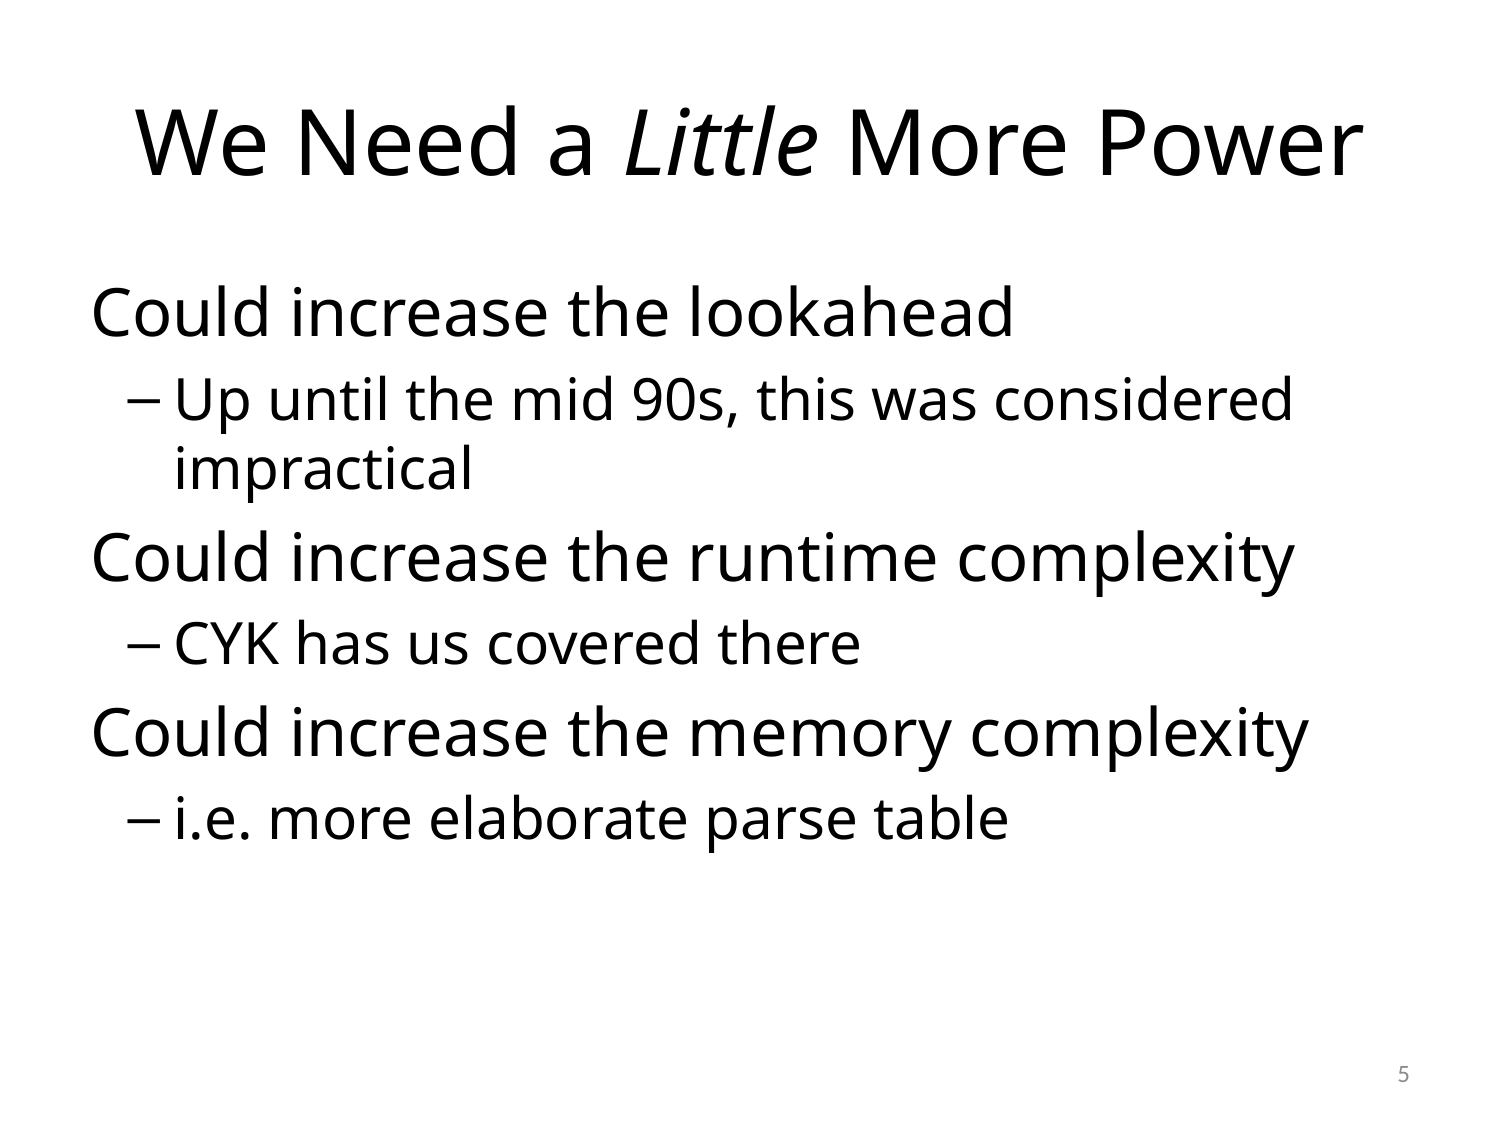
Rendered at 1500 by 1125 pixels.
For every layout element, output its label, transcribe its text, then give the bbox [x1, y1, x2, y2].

list Could increase the lookahead Up until the mid 90s, this was considered impractical Could increase the runtime complexity CYK has us covered there Could increase the memory complexity i.e. more elaborate parse table [75, 262, 1425, 1005]
slide_number 5 [1074, 1042, 1425, 1103]
title We Need a Little More Power [75, 45, 1425, 233]
